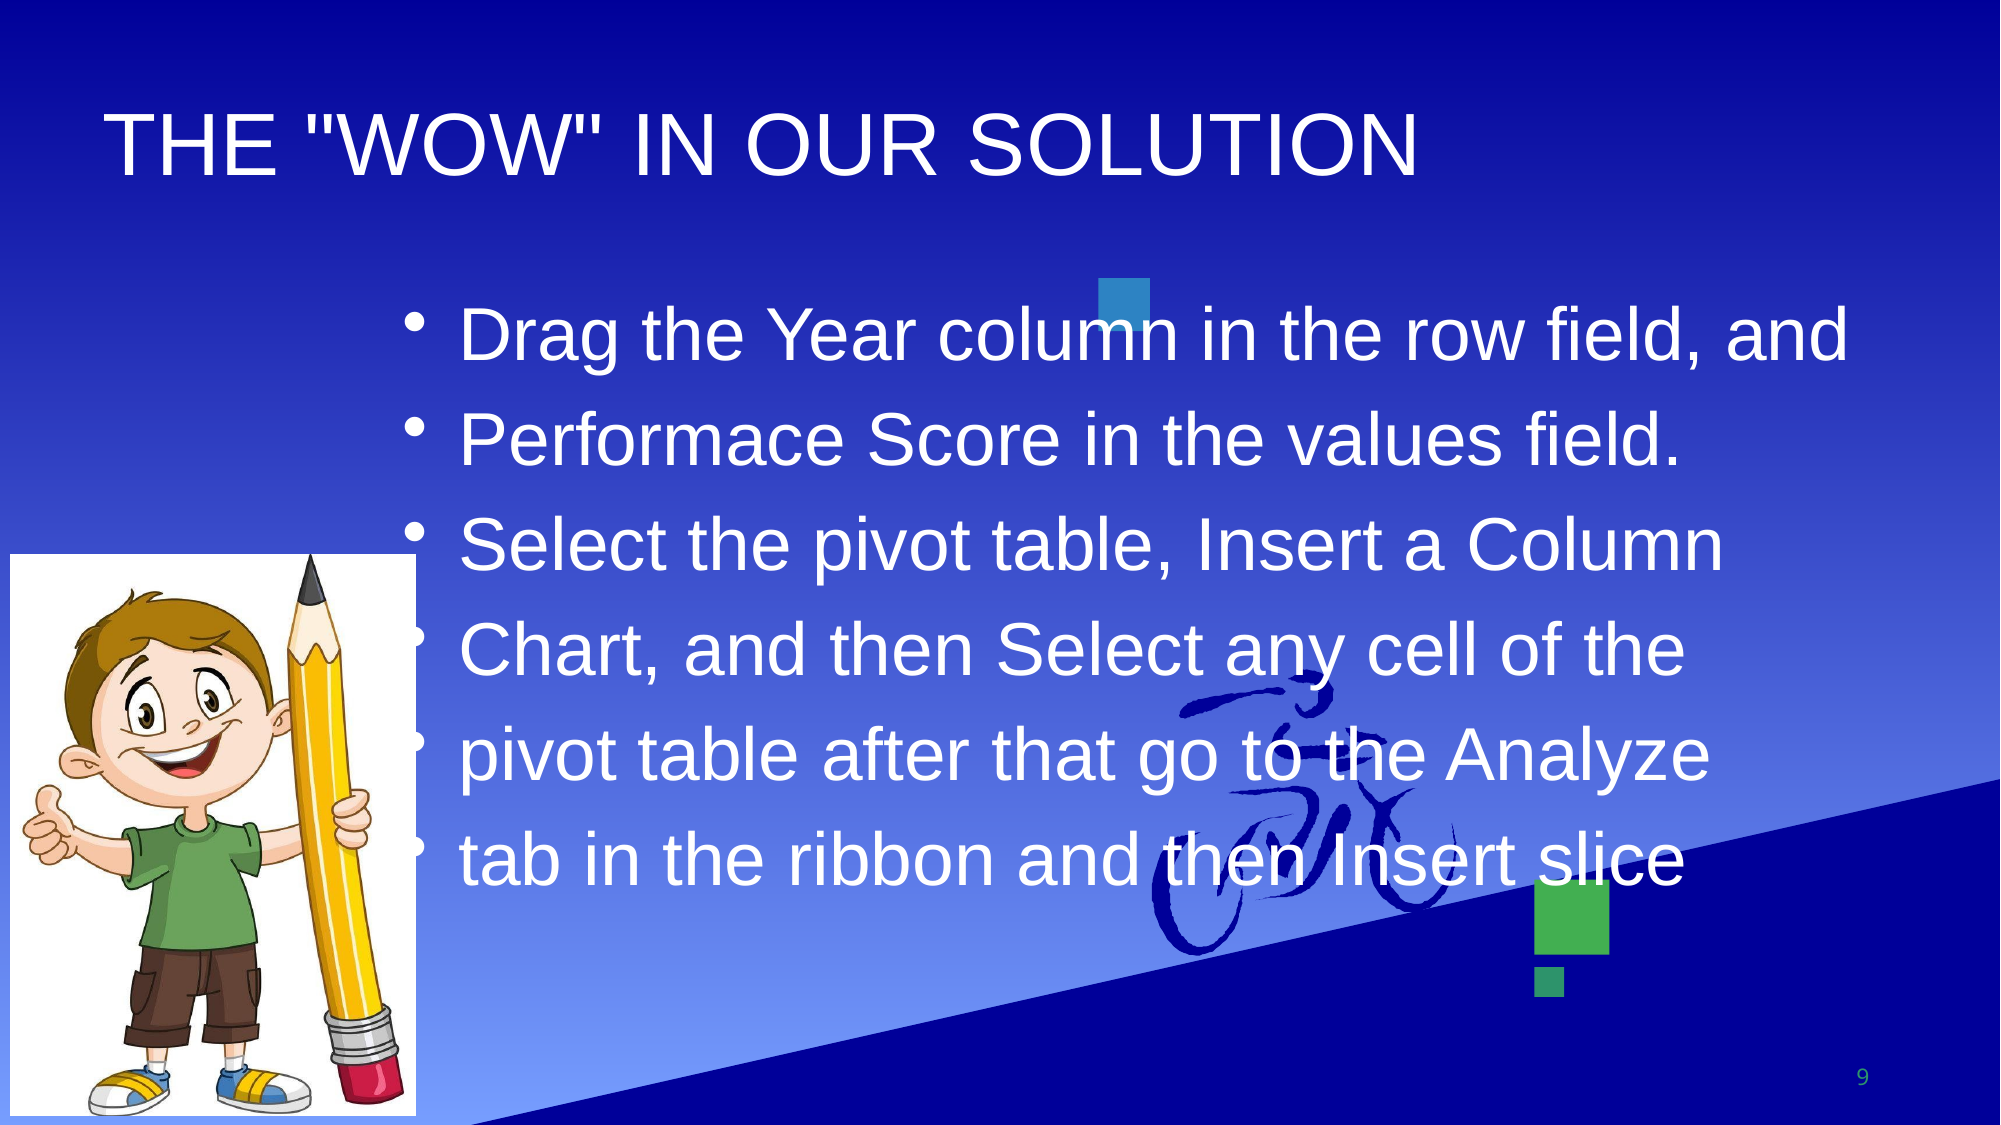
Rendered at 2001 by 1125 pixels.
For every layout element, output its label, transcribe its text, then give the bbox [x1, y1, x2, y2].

title THE "WOW" IN OUR SOLUTION [99, 43, 1901, 235]
text_box [1534, 880, 1610, 955]
picture [10, 554, 416, 1116]
list Drag the Year column in the row field, and Performace Score in the values field. Select the pivot table, Insert a Column Chart, and then Select any cell of the pivot table after that go to the Analyze tab in the ribbon and then Insert slice [387, 277, 2000, 880]
text_box [449, 386, 1850, 543]
text_box [1849, 1061, 1888, 1095]
text_box [1534, 967, 1565, 997]
